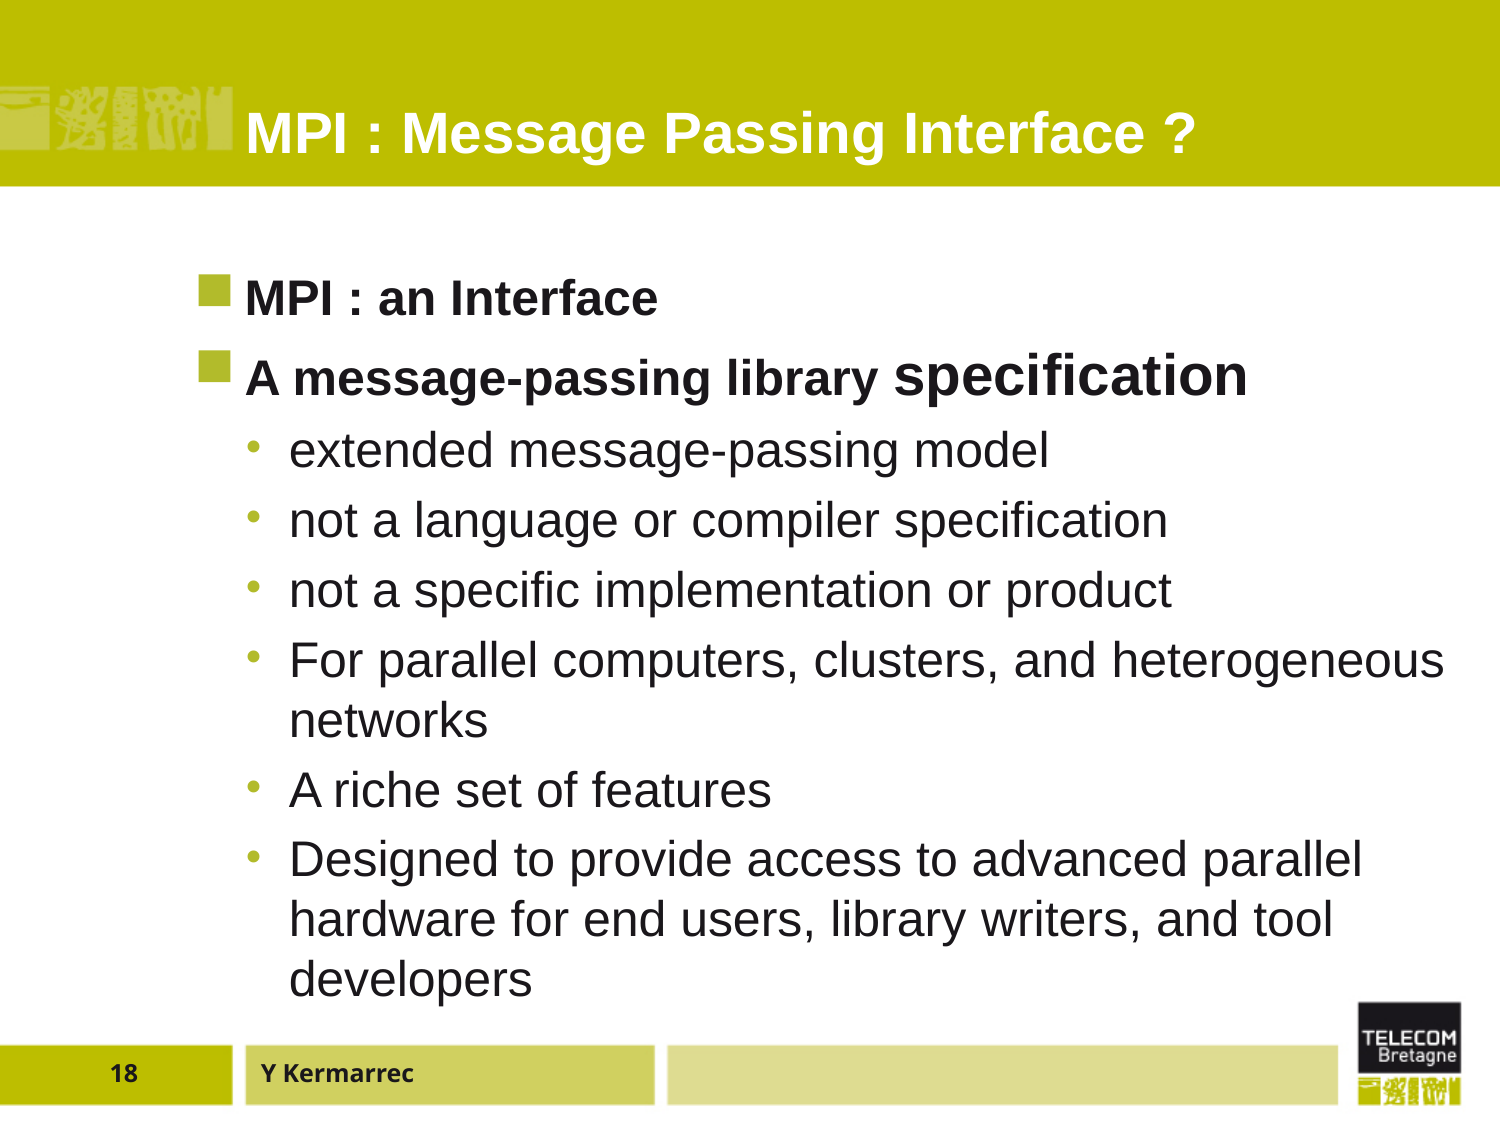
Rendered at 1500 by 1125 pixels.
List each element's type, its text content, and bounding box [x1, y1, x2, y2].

picture [0, 0, 1500, 1125]
title MPI : Message Passing Interface ? [245, 23, 1459, 166]
list MPI : an Interface A message-passing library specification extended message-passing model not a language or compiler specification not a specific implementation or product For parallel computers, clusters, and heterogeneous networks A riche set of features Designed to provide access to advanced parallel hardware for end users, library writers, and tool developers [199, 265, 1459, 1002]
slide_number 18 [94, 1049, 234, 1107]
